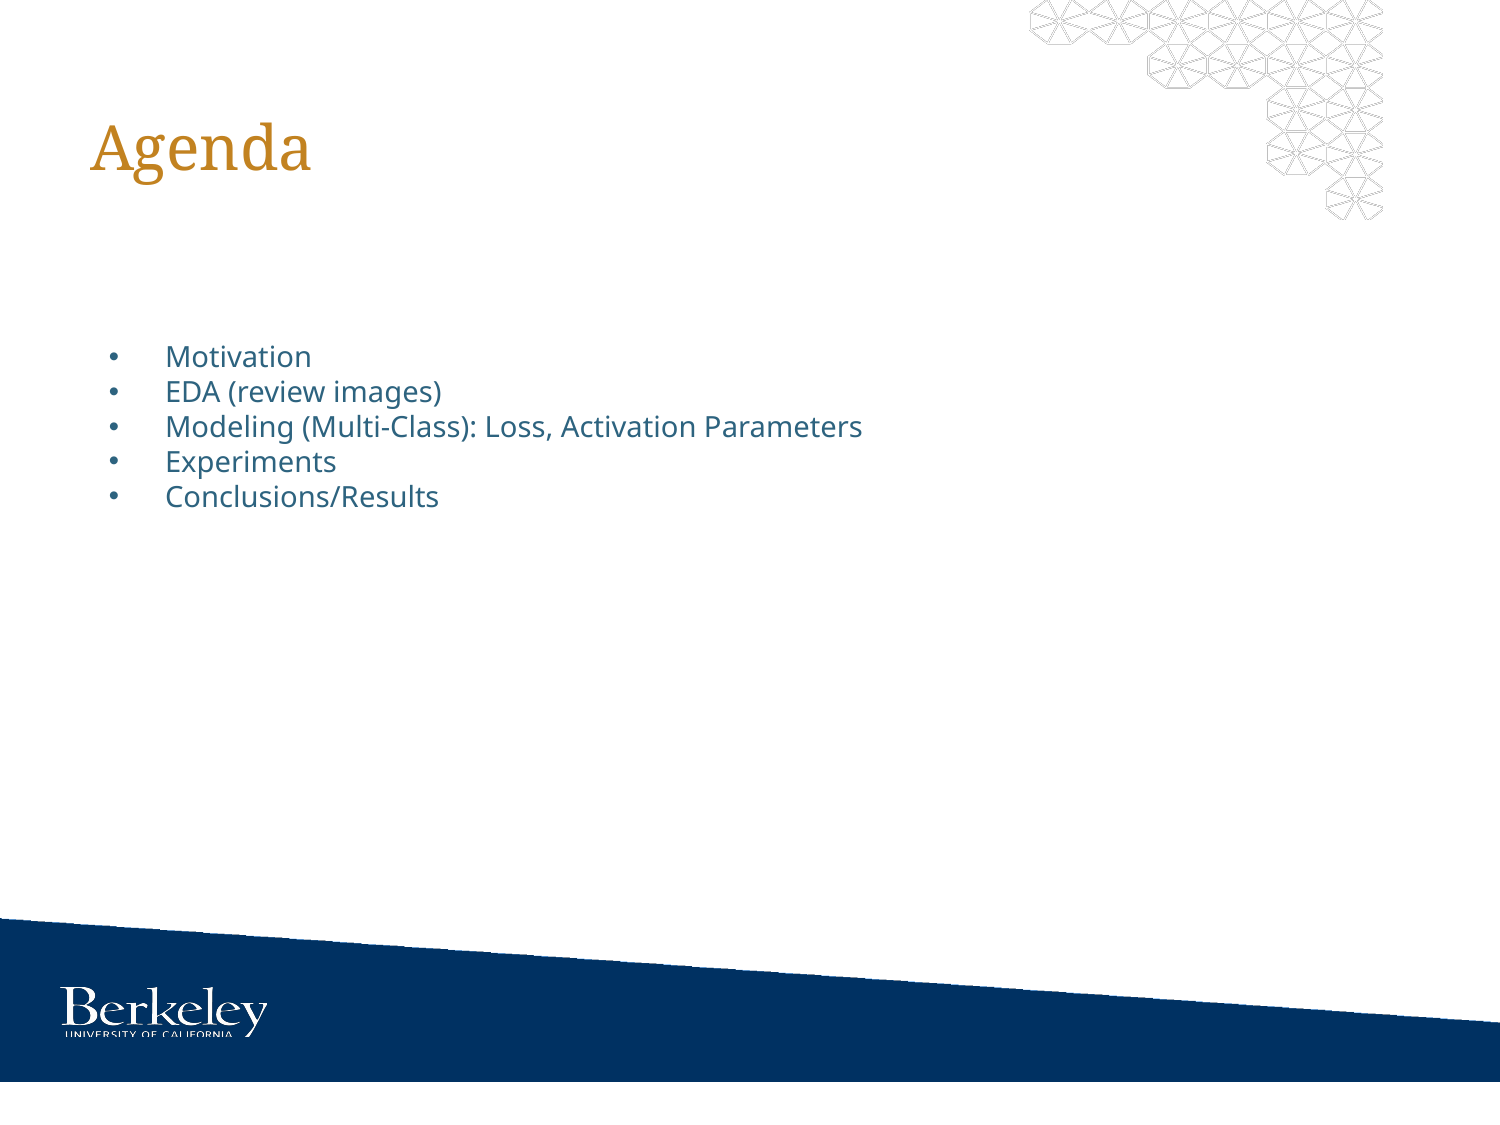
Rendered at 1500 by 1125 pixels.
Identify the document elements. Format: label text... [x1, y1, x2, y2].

picture [1029, 0, 1383, 220]
picture [0, 918, 1500, 1082]
title Agenda [75, 50, 1349, 240]
list Motivation EDA (review images) Modeling (Multi-Class): Loss, Activation Parameters Experiments Conclusions/Results [75, 330, 1345, 871]
